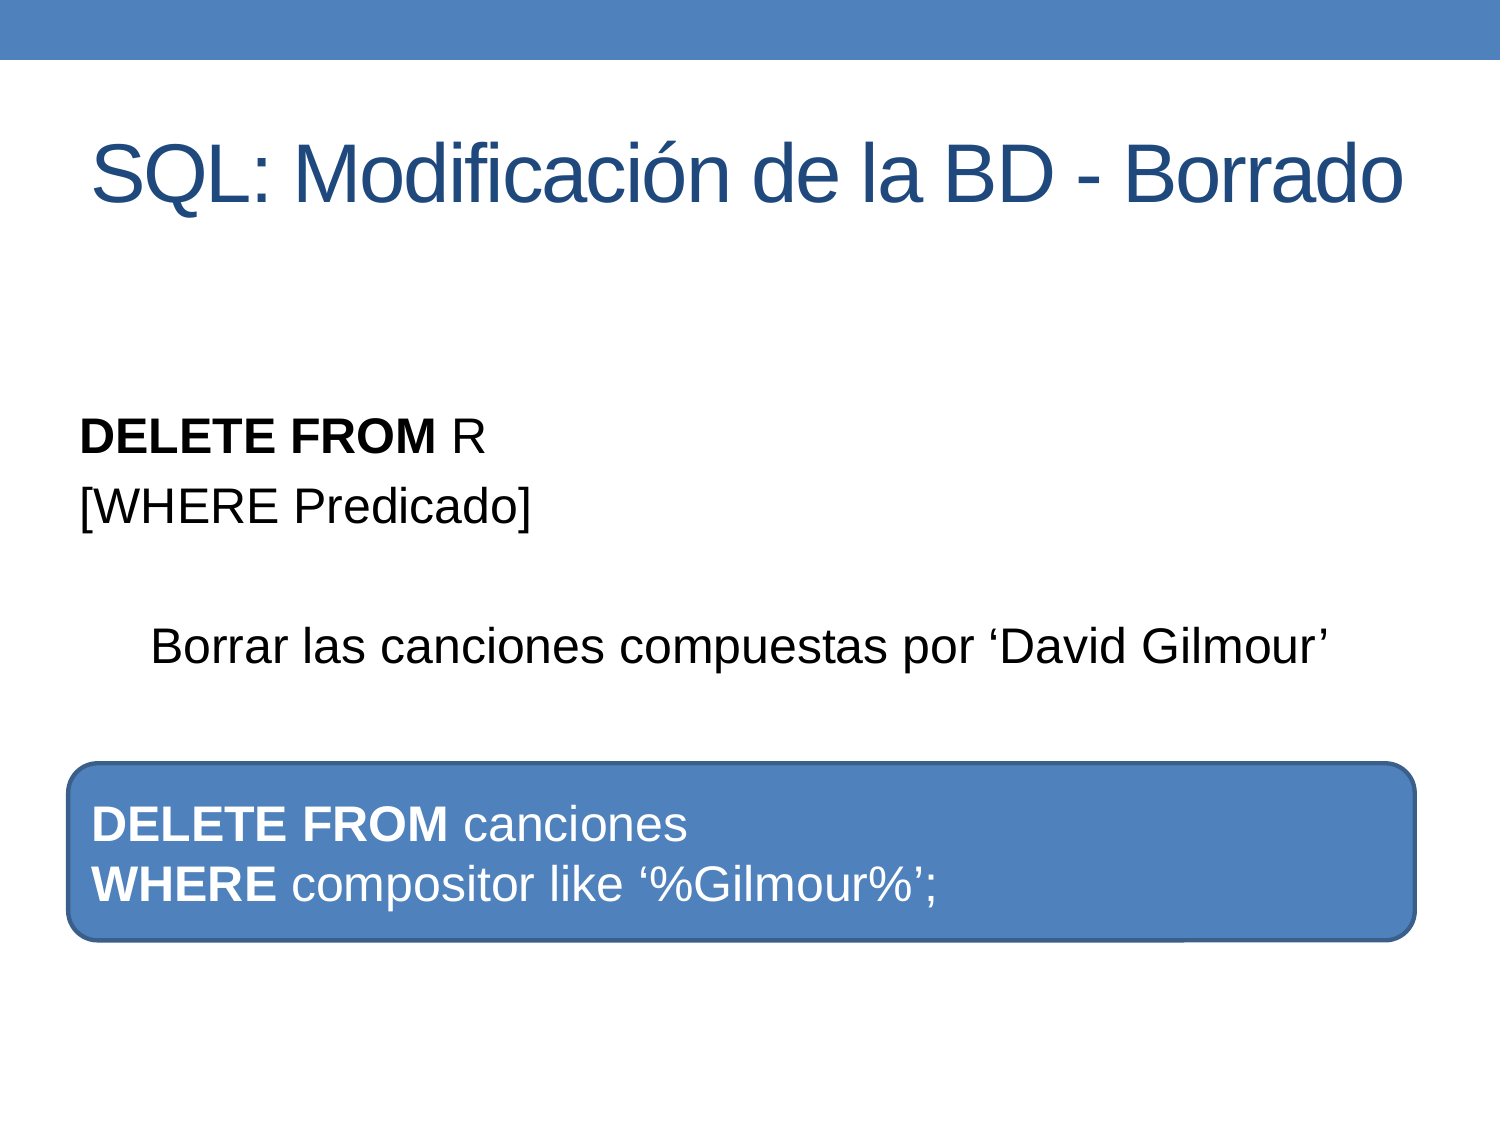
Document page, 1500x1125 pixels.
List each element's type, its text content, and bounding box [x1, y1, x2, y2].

text_box DELETE FROM canciones WHERE compositor like ‘%Gilmour%’; [65, 761, 1417, 943]
title SQL: Modificación de la BD - Borrado [75, 87, 1425, 250]
list DELETE FROM R [WHERE Predicado] Borrar las canciones compuestas por ‘David Gilmour’ [64, 396, 1415, 1049]
